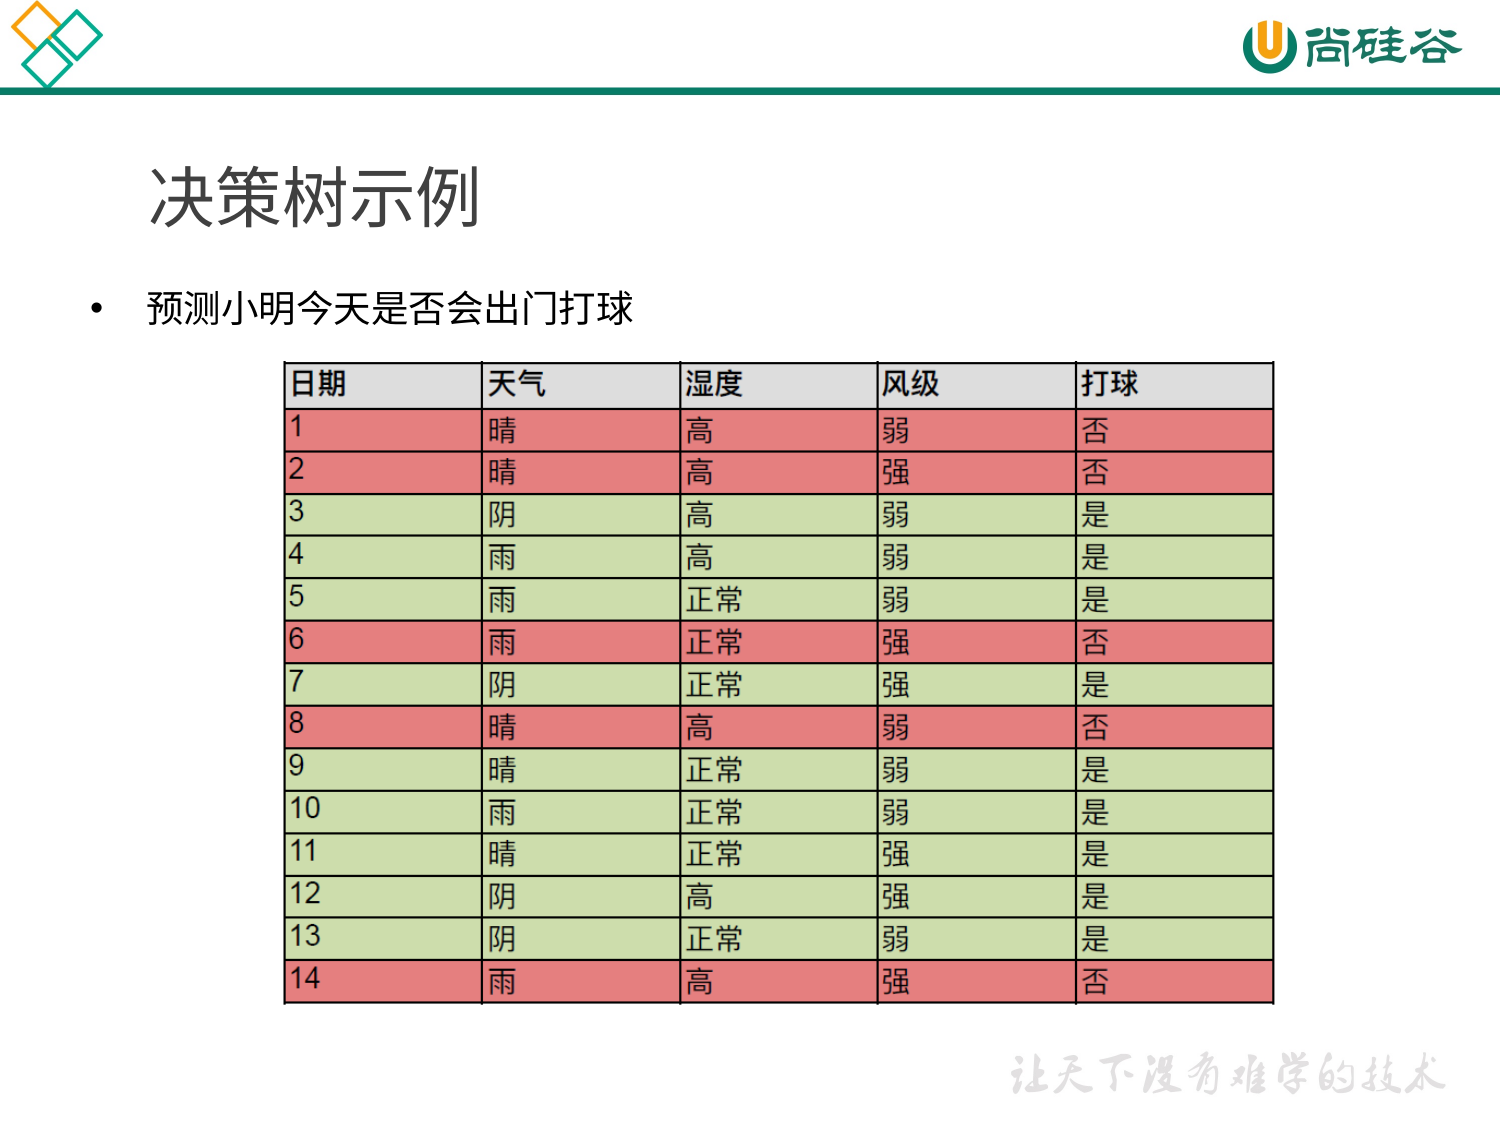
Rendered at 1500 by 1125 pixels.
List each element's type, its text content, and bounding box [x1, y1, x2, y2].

list 预测小明今天是否会出门打球 [75, 255, 1425, 998]
title 决策树示例 [75, 101, 1425, 255]
picture [0, 0, 1500, 1125]
